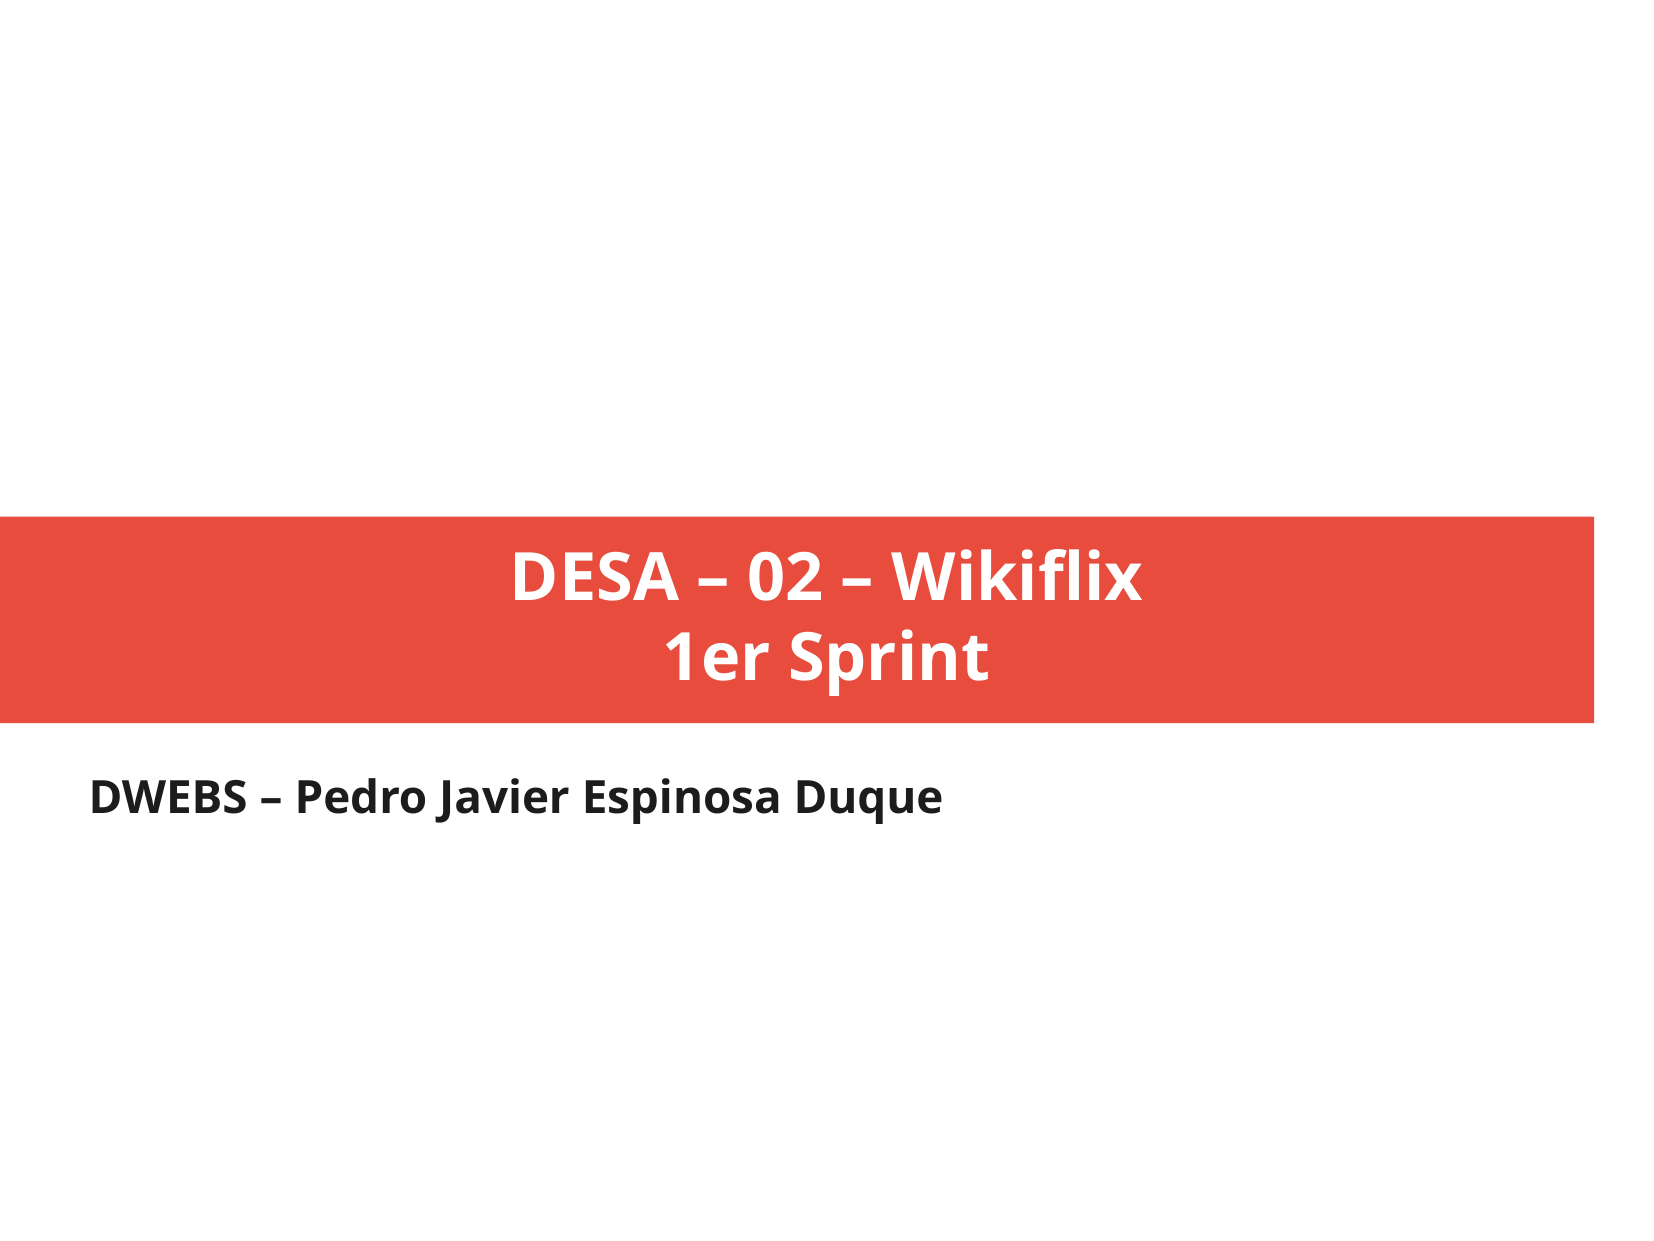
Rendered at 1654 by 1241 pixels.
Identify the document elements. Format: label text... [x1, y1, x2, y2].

text_box DESA – 02 – Wikiflix 1er Sprint [58, 546, 1595, 694]
text_box DWEBS – Pedro Javier Espinosa Duque [88, 767, 1595, 1181]
